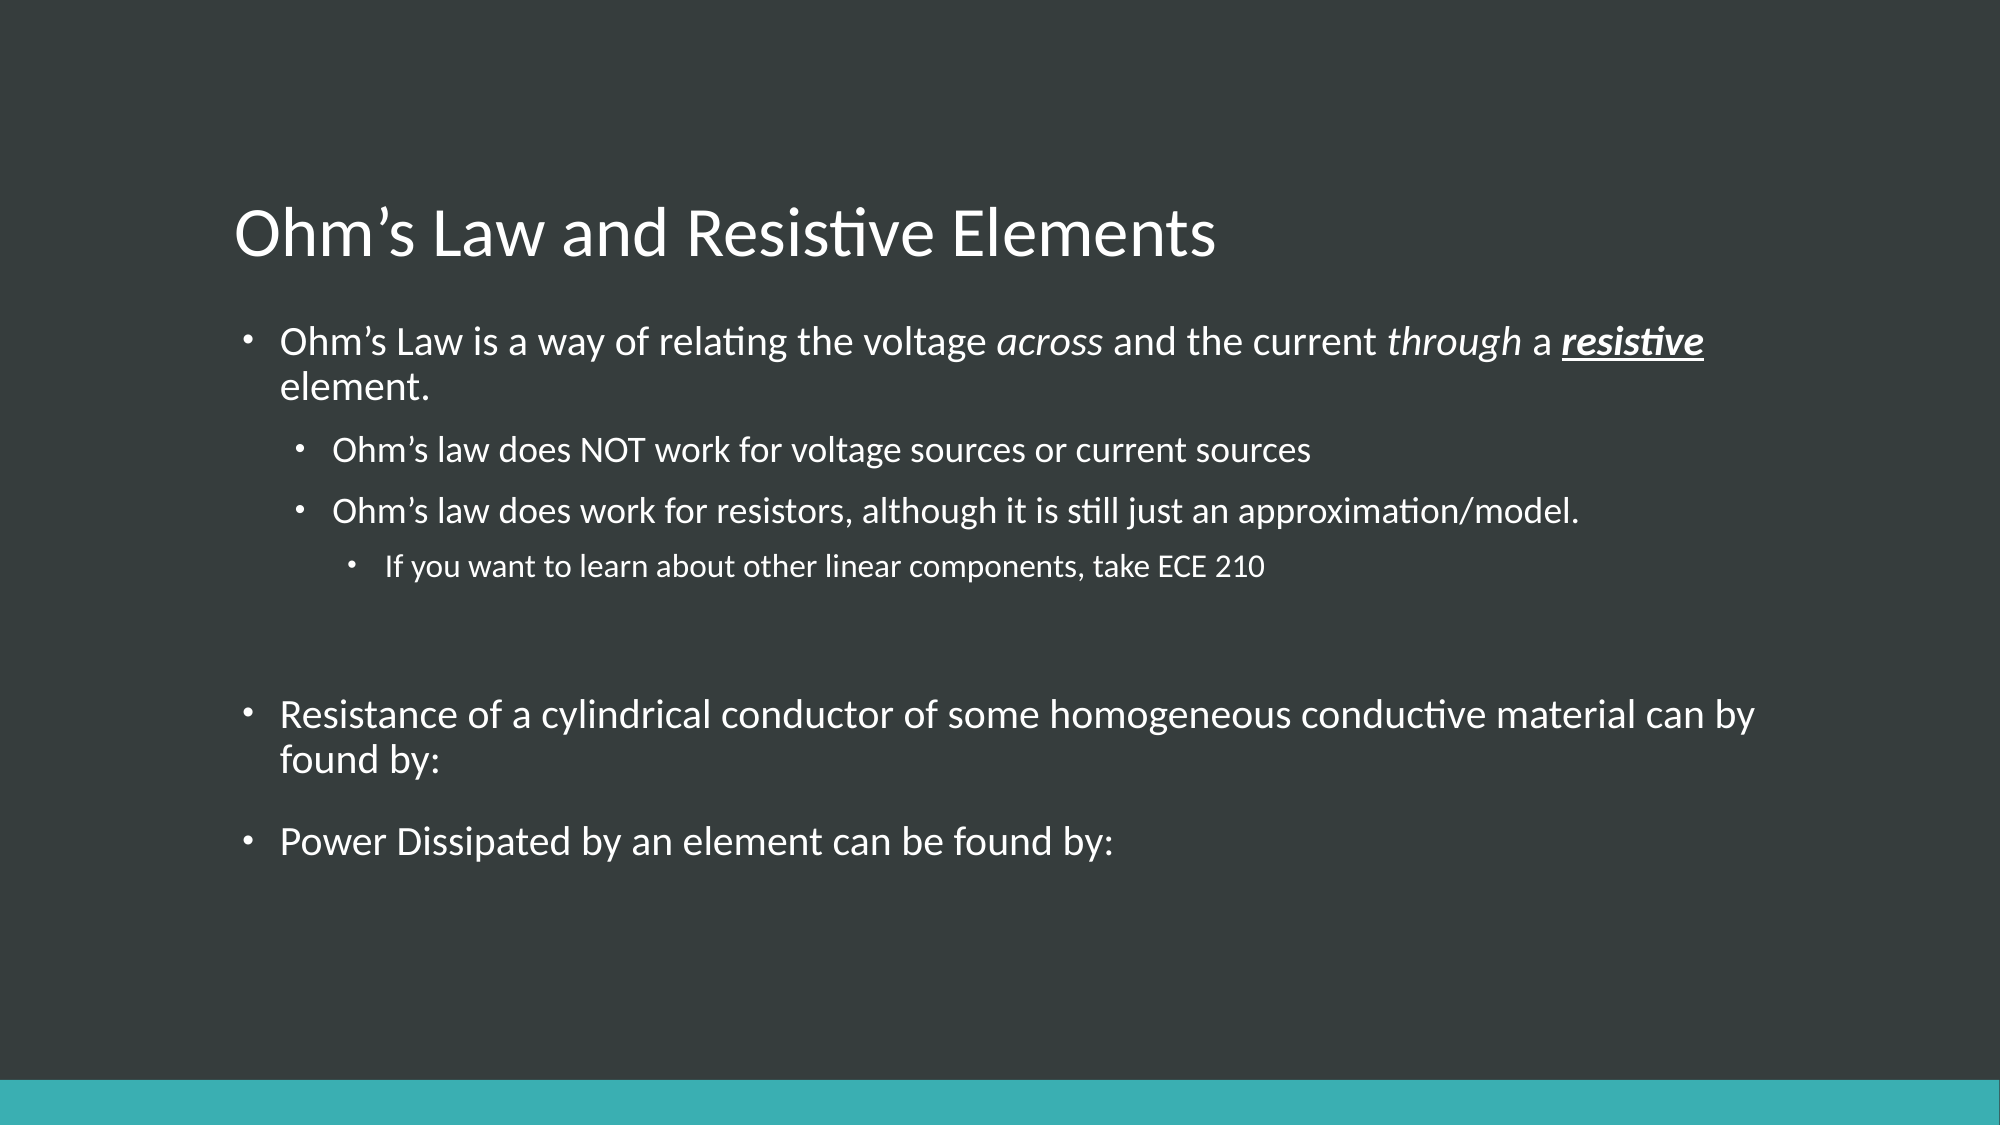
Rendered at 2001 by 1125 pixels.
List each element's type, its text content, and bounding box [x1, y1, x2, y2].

title Ohm’s Law and Resistive Elements [219, 76, 1780, 279]
